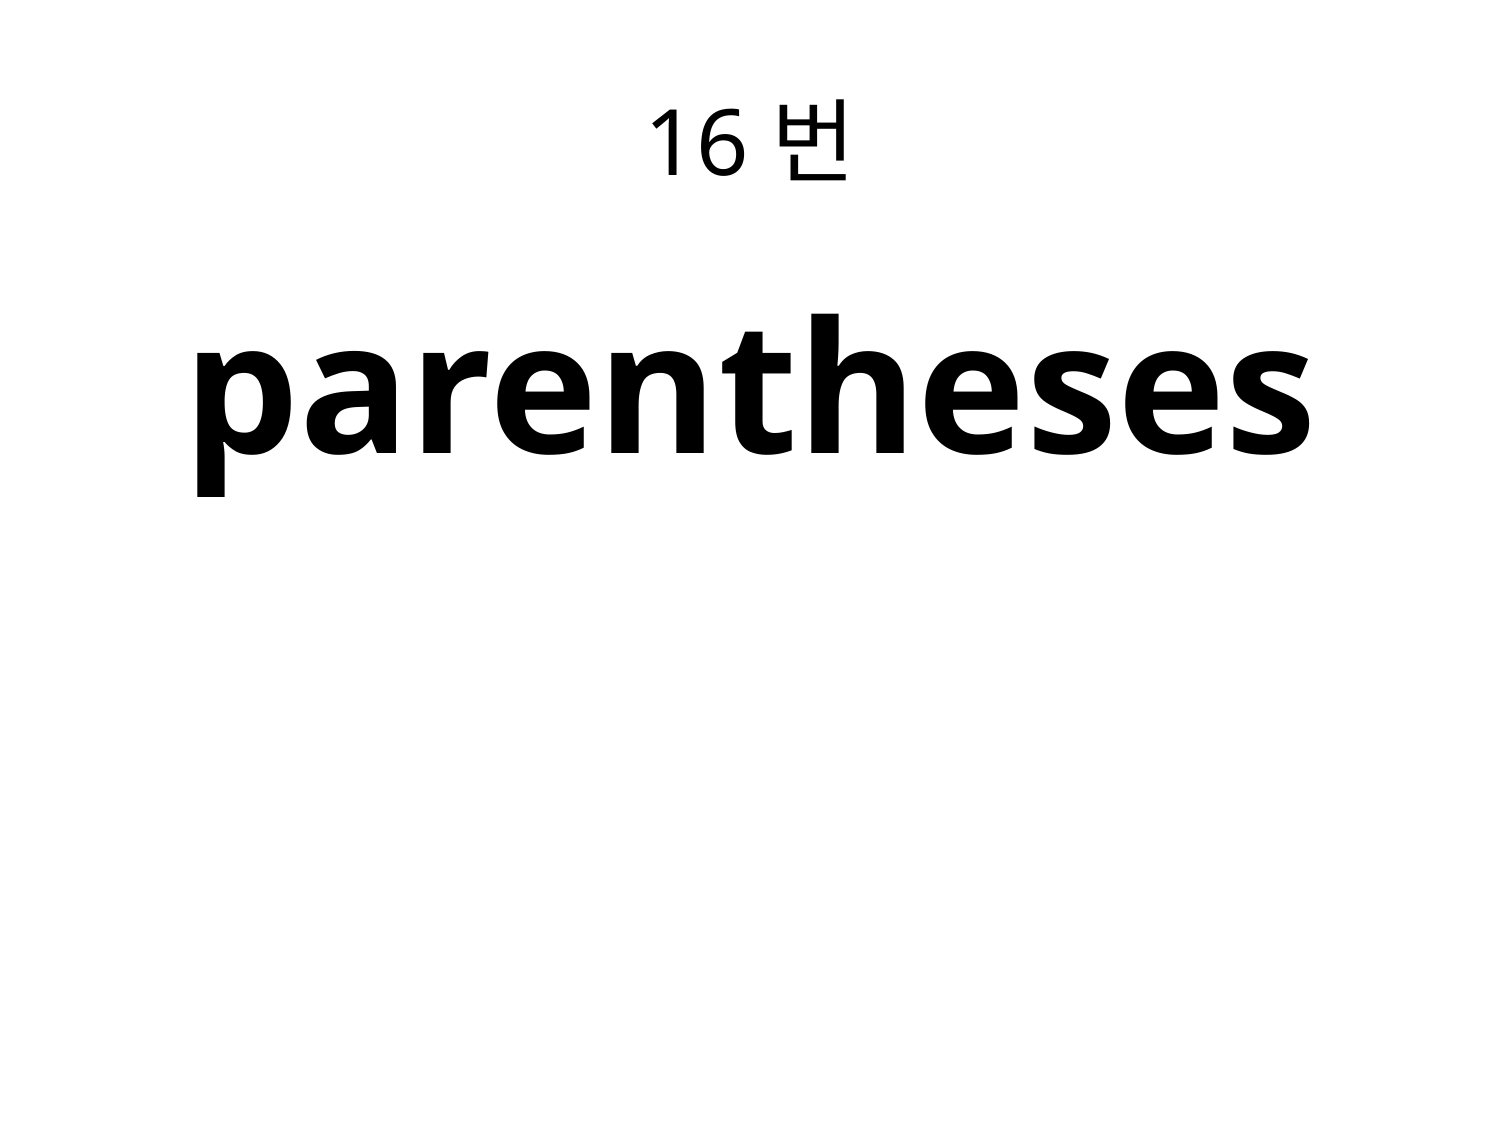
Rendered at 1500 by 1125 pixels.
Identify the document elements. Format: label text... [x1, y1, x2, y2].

title 16번 [75, 45, 1425, 233]
list parentheses [75, 262, 1425, 1005]
